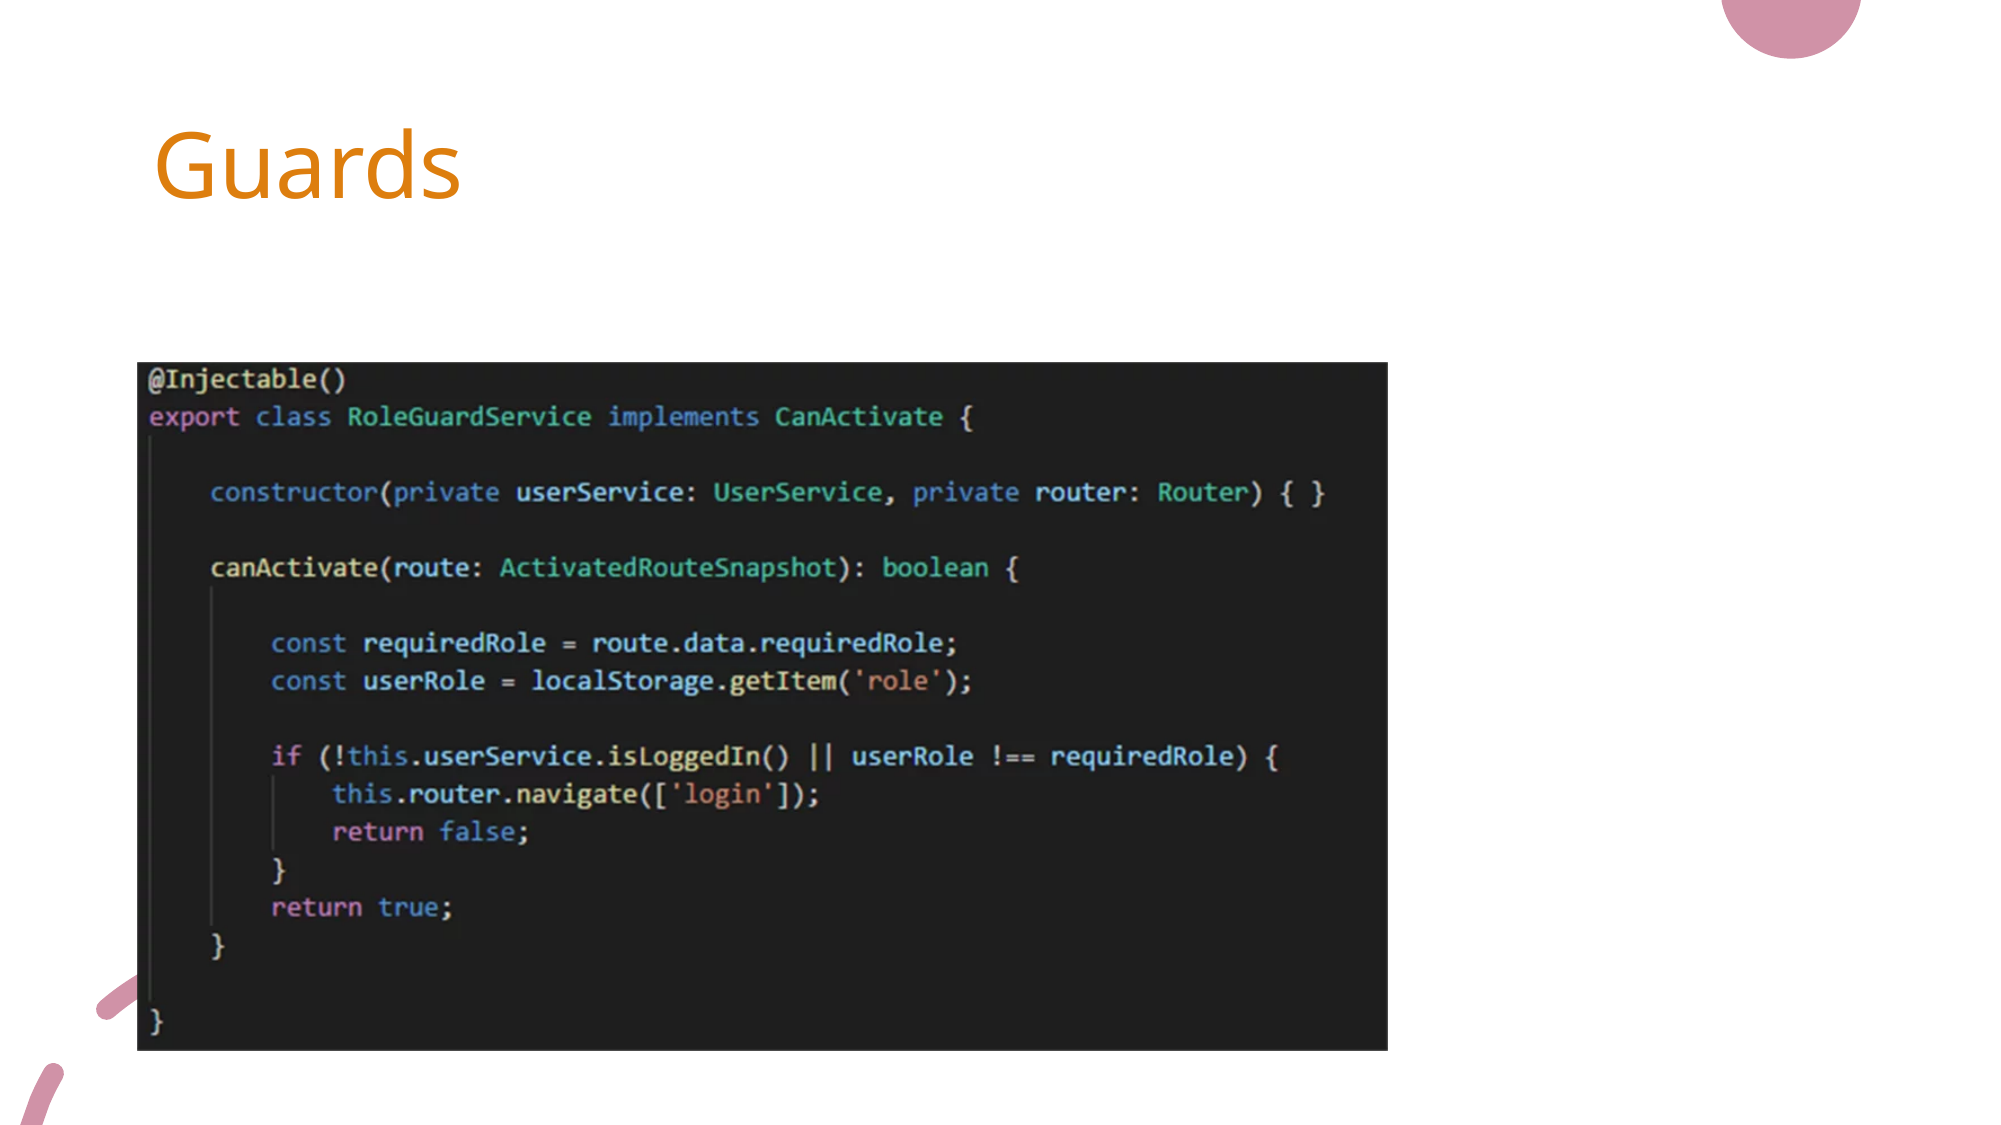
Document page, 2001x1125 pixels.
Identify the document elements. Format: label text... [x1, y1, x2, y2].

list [137, 362, 1388, 1051]
title Guards [137, 59, 1863, 278]
